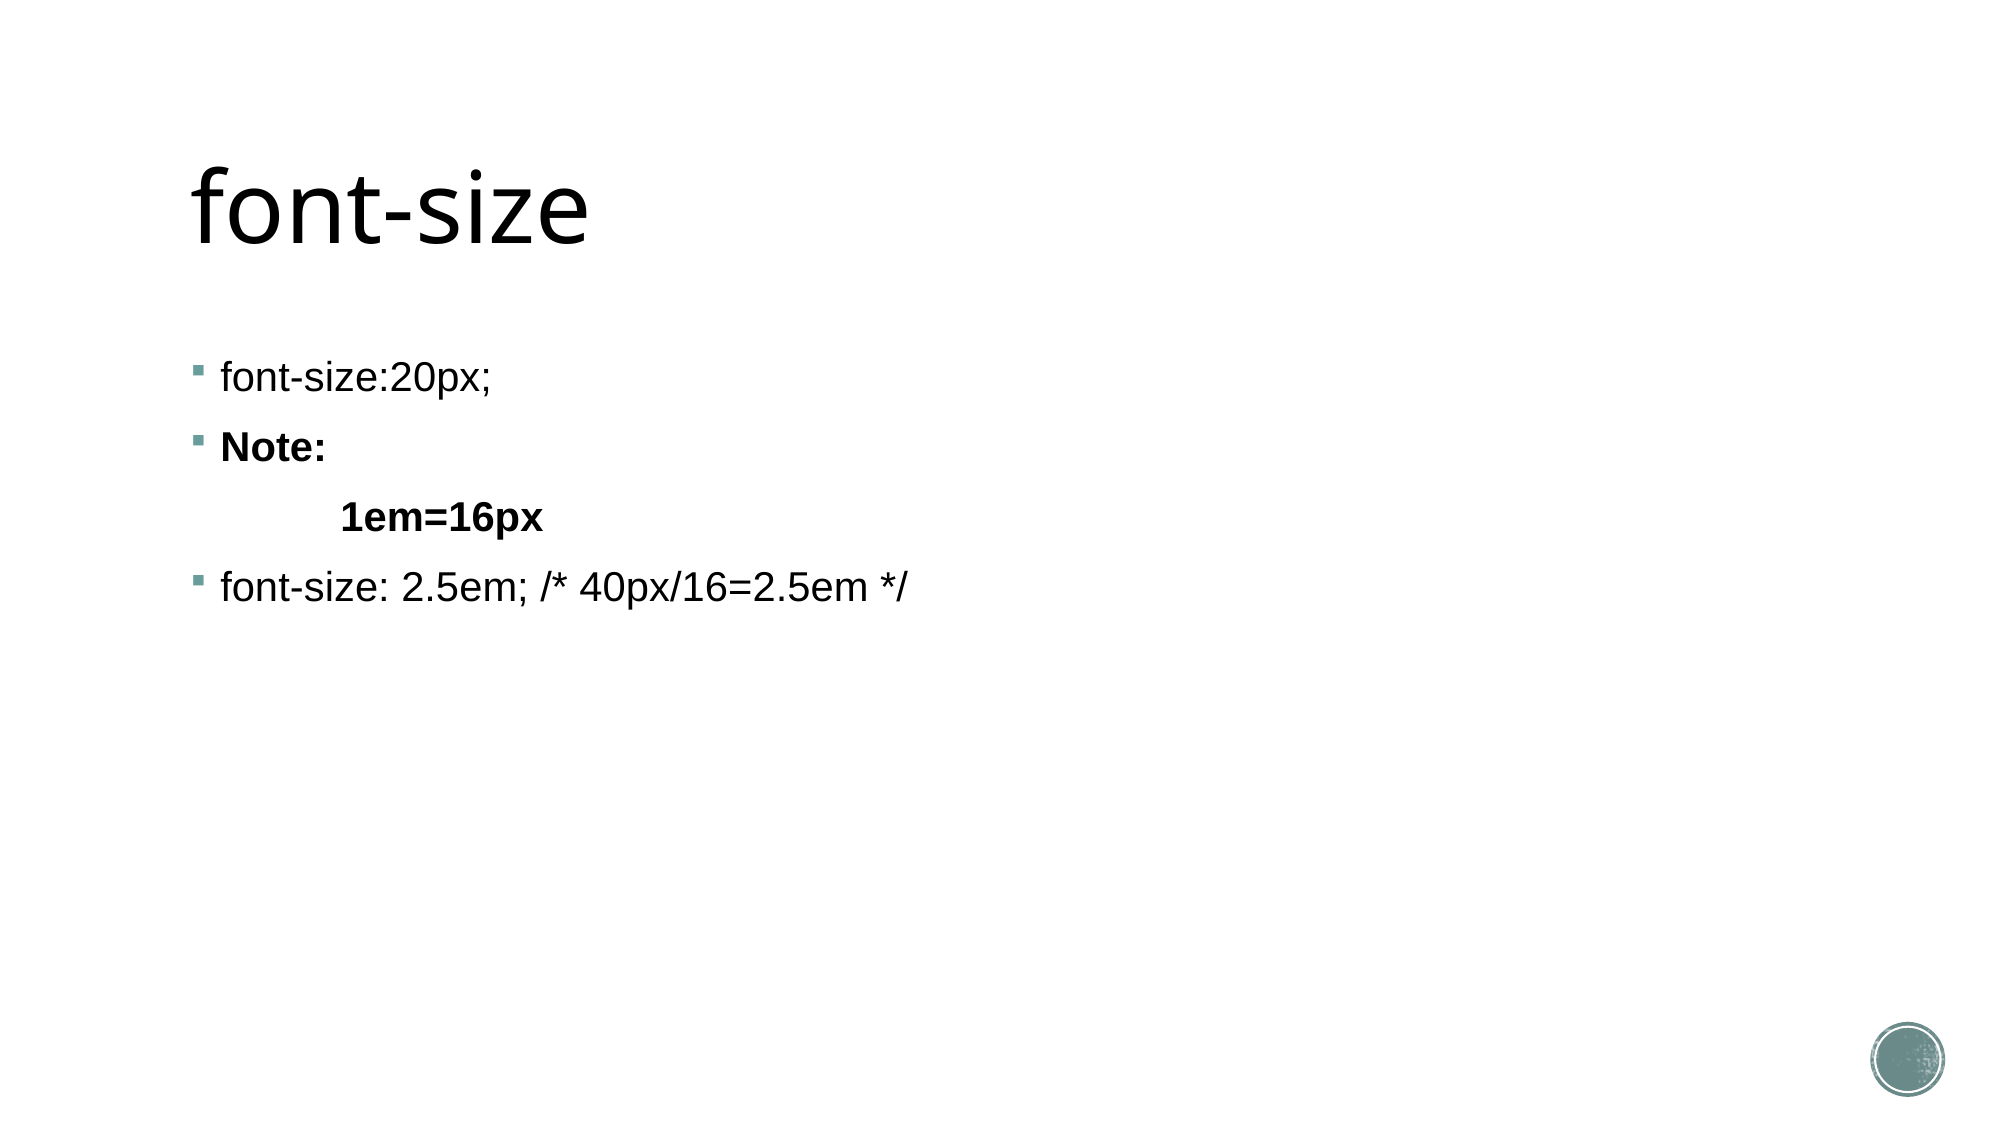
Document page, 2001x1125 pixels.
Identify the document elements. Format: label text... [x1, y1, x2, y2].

title font-size [175, 79, 1826, 344]
list font-size:20px; Note: 1em=16px font-size: 2.5em; /* 40px/16=2.5em */ [175, 348, 1826, 1013]
